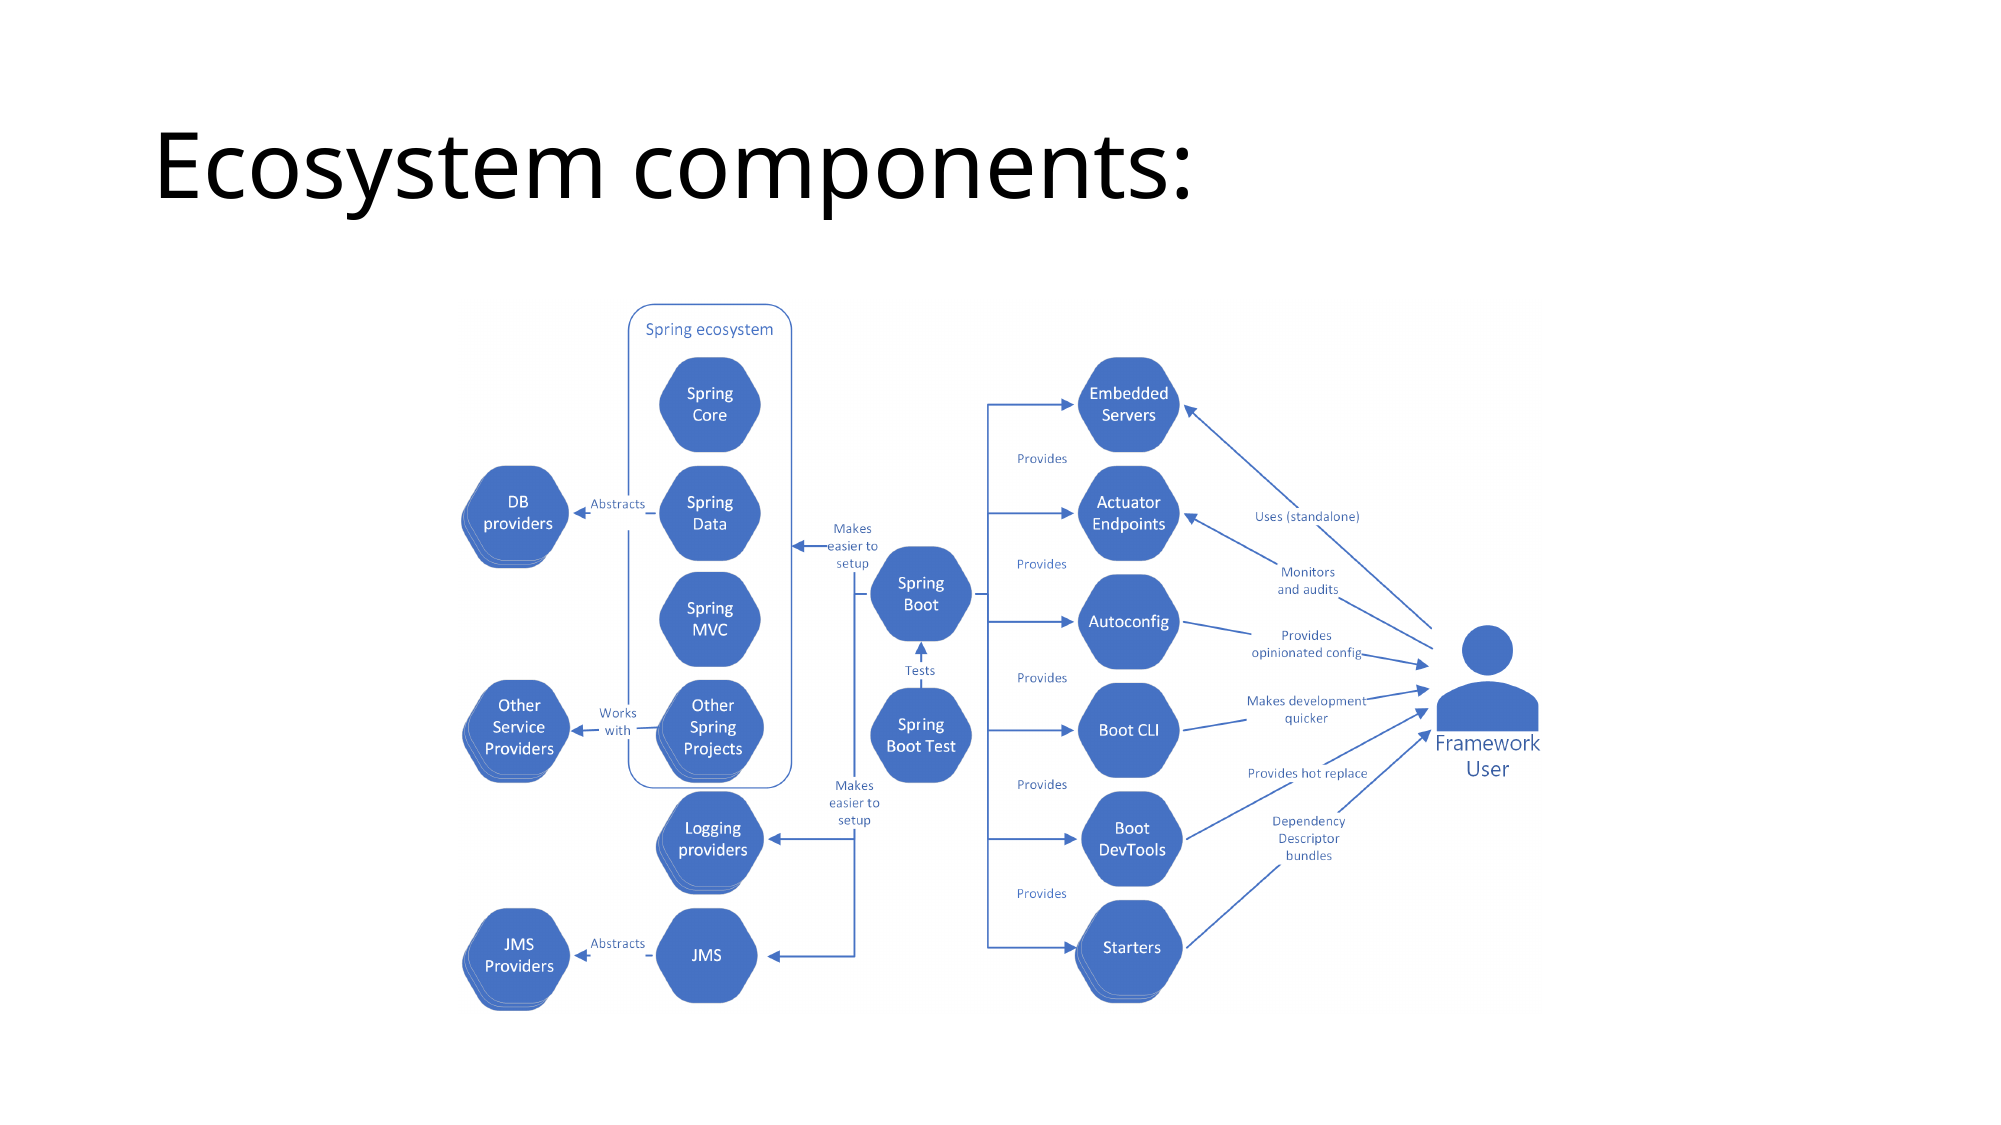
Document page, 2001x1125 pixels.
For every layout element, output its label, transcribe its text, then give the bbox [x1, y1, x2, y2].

title Ecosystem components: [137, 59, 1863, 278]
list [458, 299, 1542, 1014]
